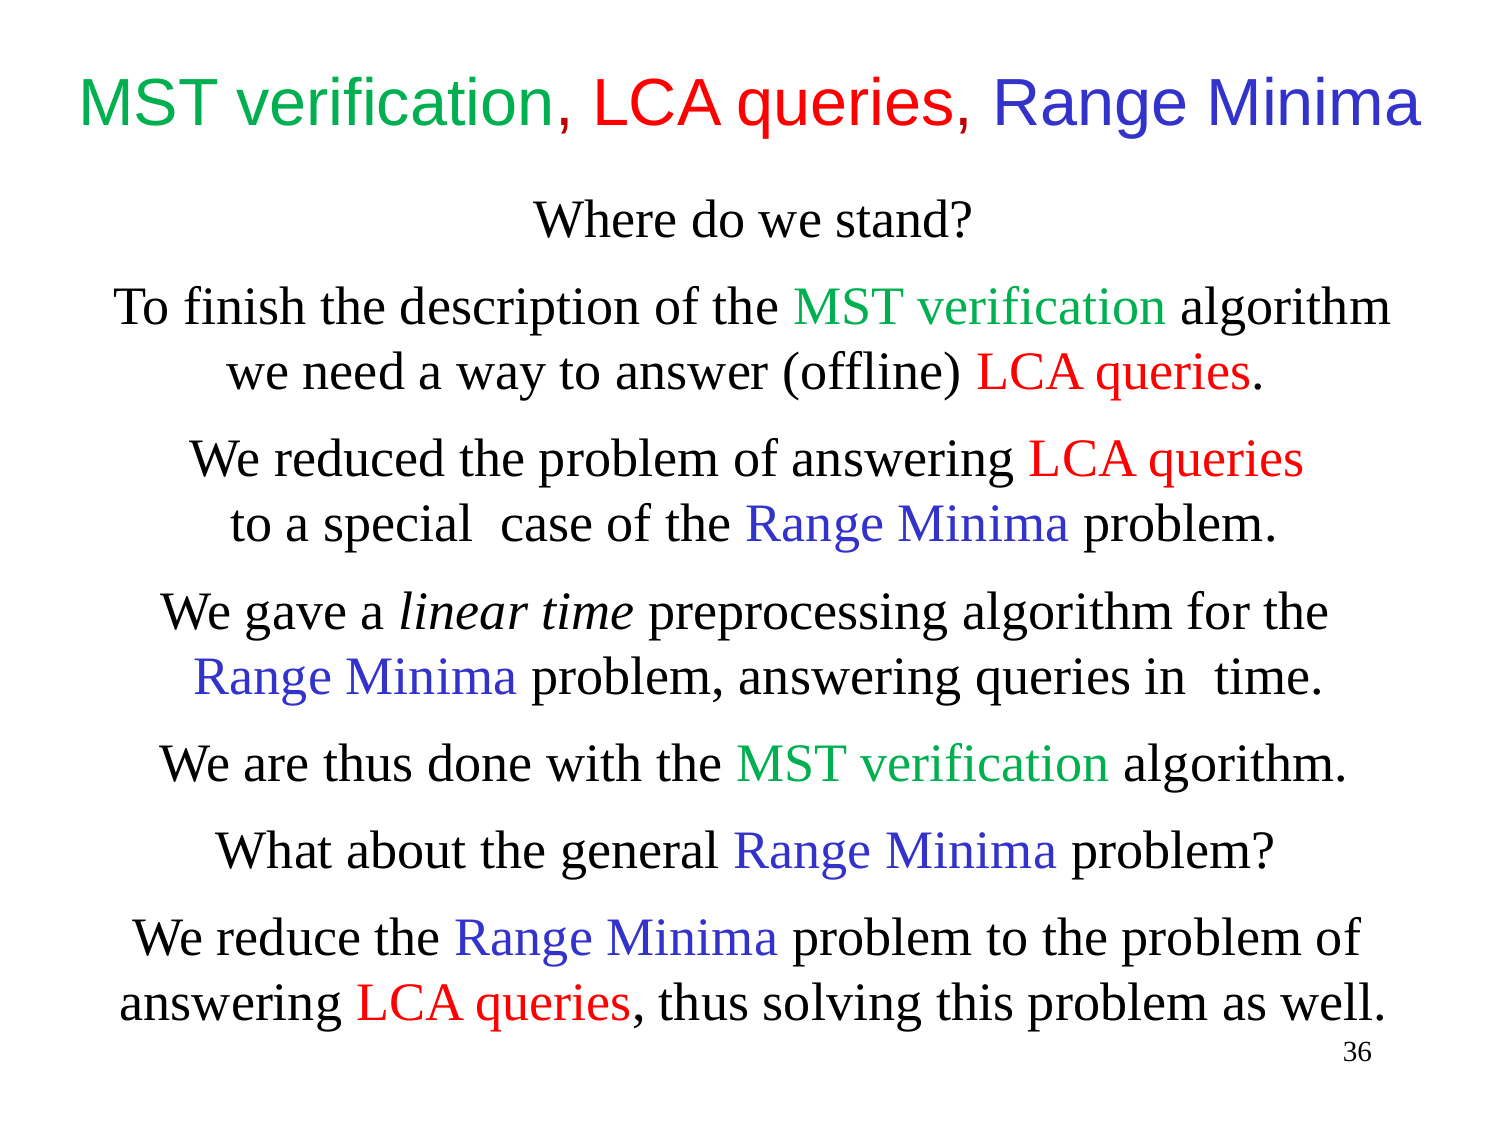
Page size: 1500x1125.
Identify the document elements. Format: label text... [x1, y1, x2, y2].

text_box What about the general Range Minima problem? [2, 806, 1500, 887]
text_box To finish the description of the MST verification algorithm we need a way to answer (offline) LCA queries. [2, 262, 1500, 408]
slide_number 36 [1074, 1039, 1388, 1101]
text_box We reduce the Range Minima problem to the problem of answering LCA queries, thus solving this problem as well. [4, 893, 1500, 1039]
text_box Where do we stand? [4, 176, 1500, 256]
text_box We are thus done with the MST verification algorithm. [4, 720, 1500, 800]
text_box MST verification, LCA queries, Range Minima [0, 51, 1500, 147]
